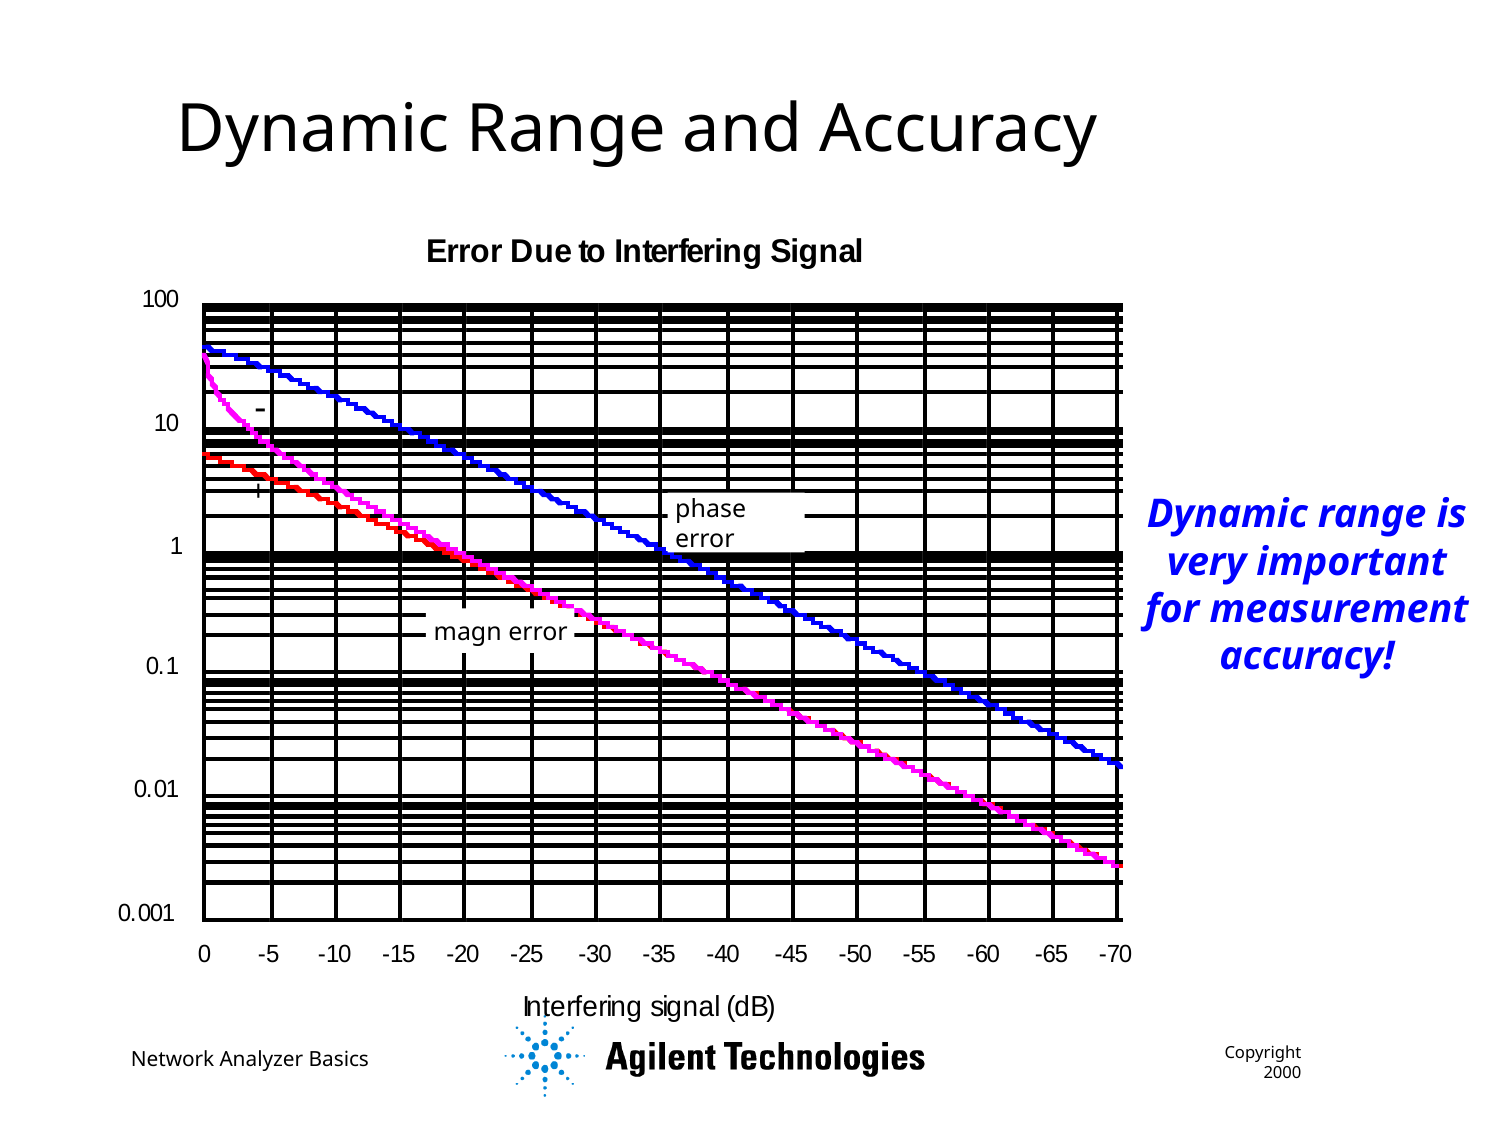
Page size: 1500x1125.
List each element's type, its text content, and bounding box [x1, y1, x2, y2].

picture [488, 1050, 940, 1112]
footer Network Analyzer Basics [130, 1056, 531, 1074]
slide_number Copyright 2000 [1204, 1056, 1302, 1080]
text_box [29, 84, 1484, 1050]
